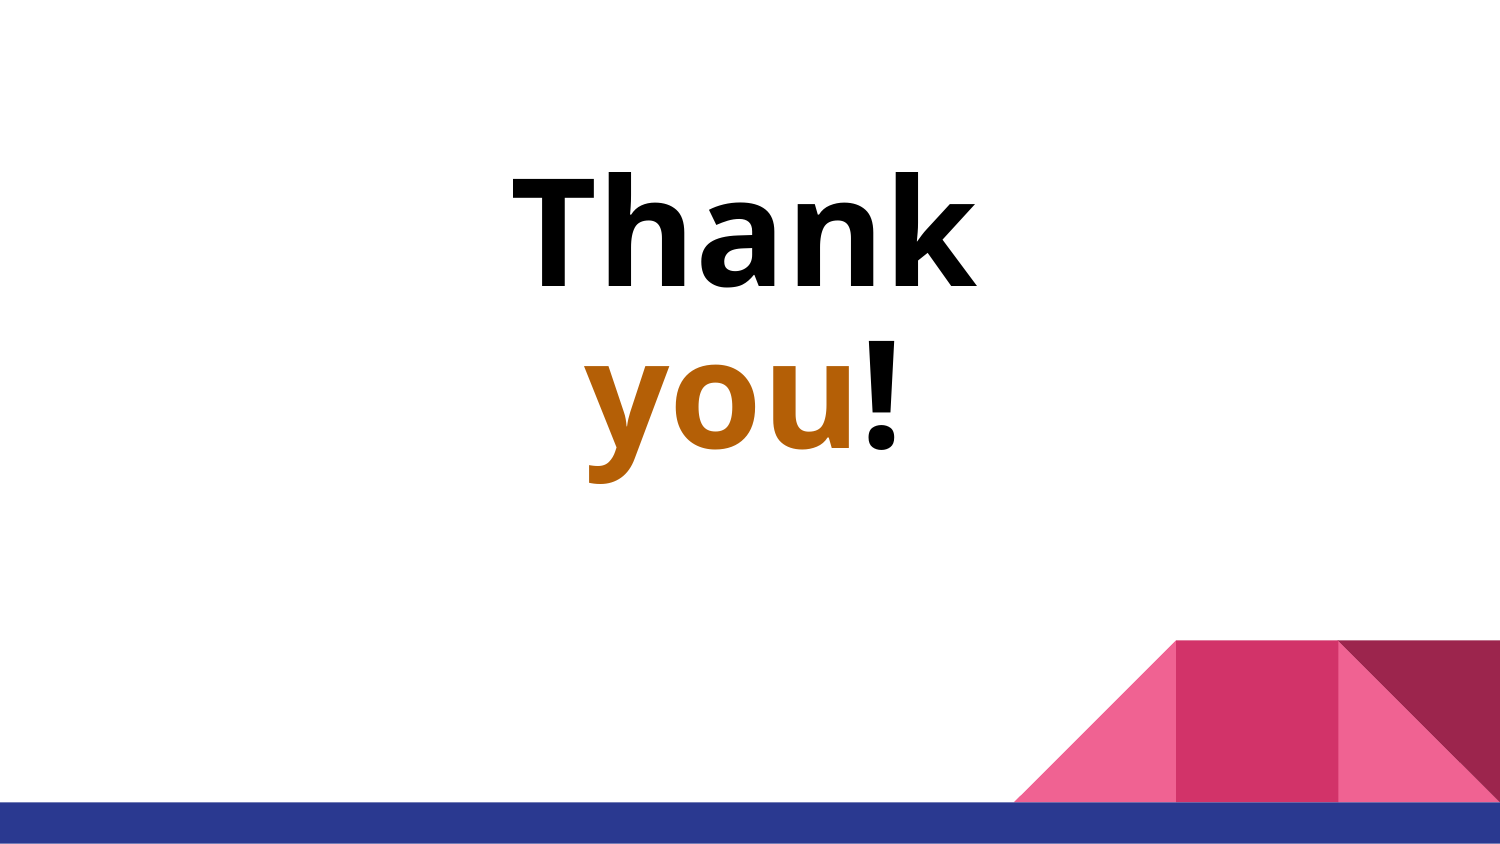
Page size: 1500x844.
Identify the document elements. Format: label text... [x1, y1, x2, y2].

text_box Thank you! [394, 231, 1094, 406]
